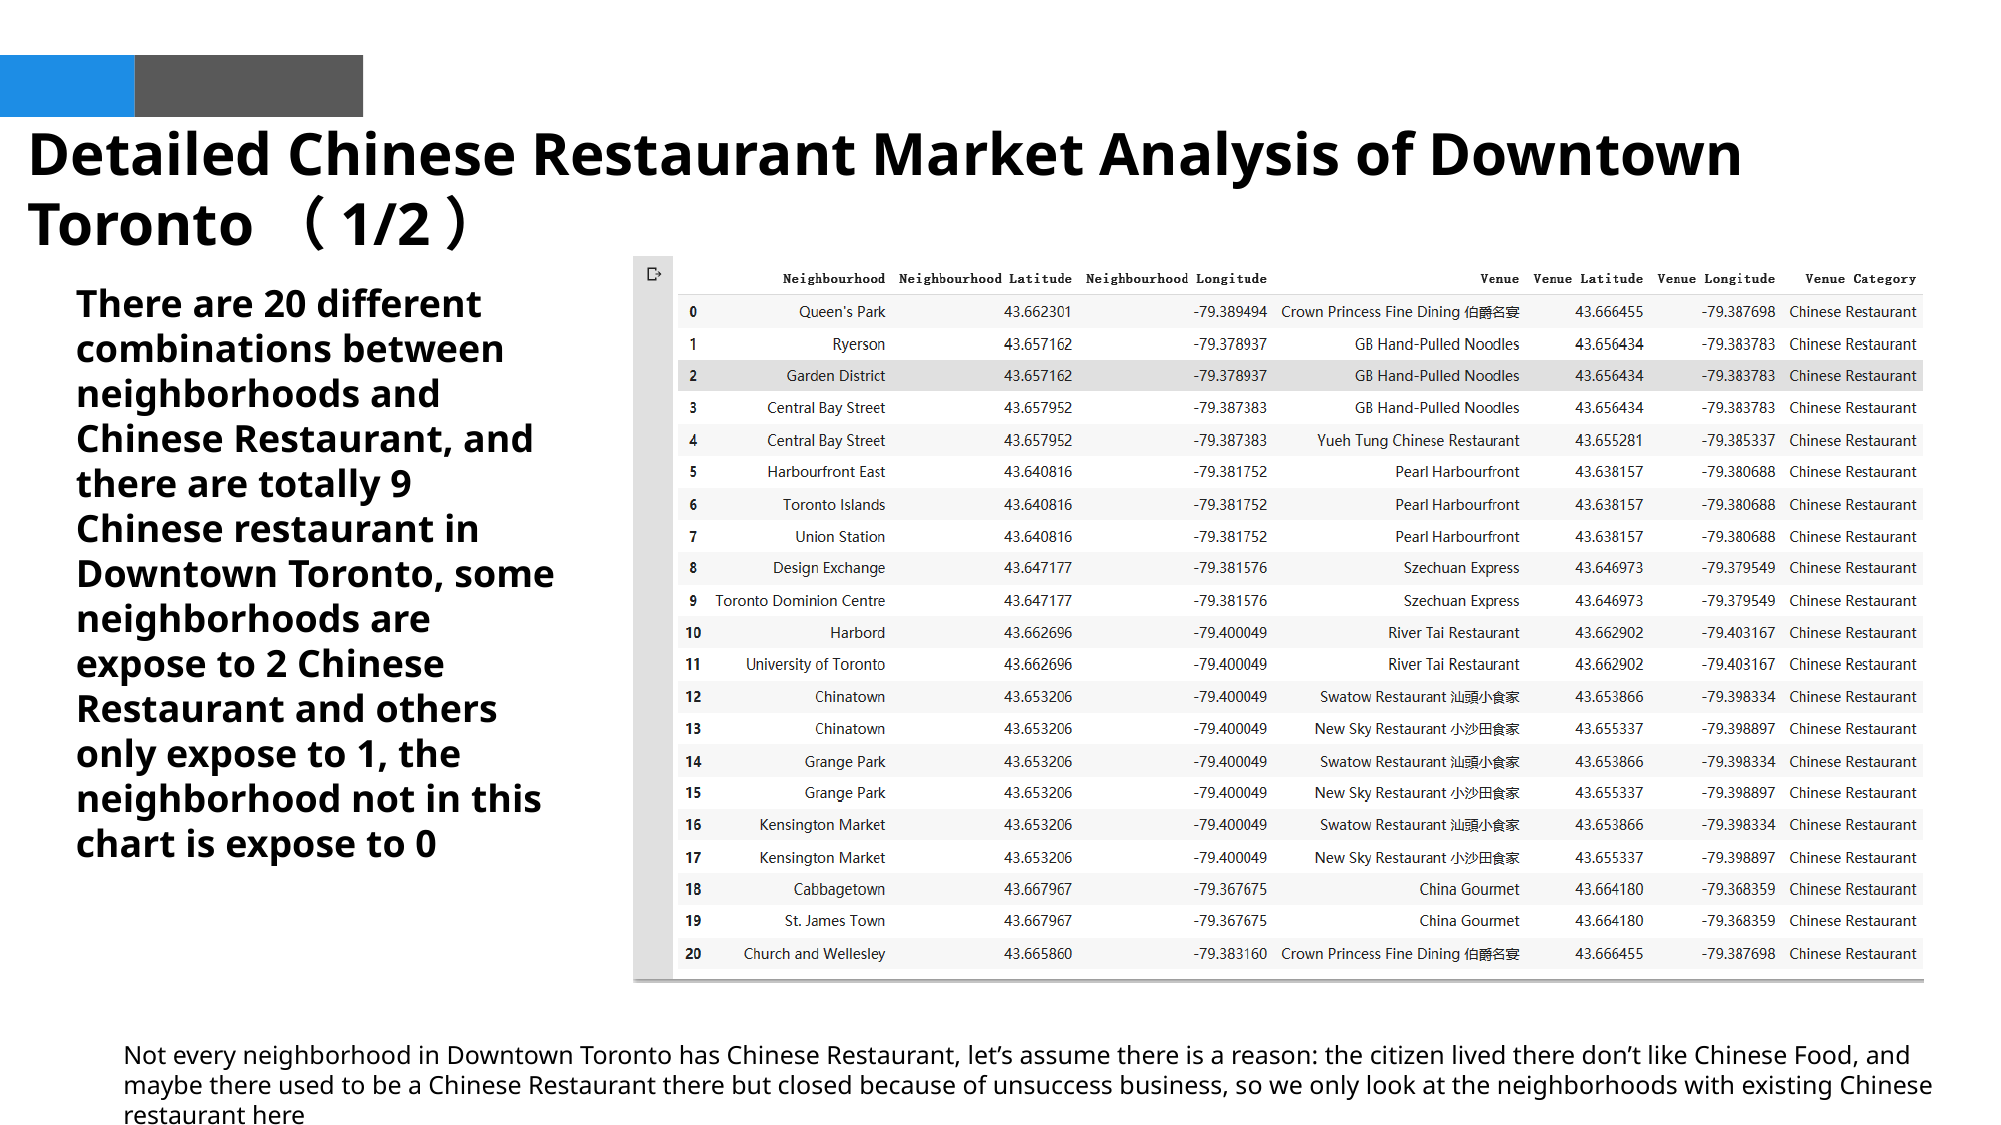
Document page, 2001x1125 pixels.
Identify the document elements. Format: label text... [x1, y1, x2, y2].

text_box Detailed Chinese Restaurant Market Analysis of Downtown Toronto（1/2） [12, 110, 1988, 265]
text_box Not every neighborhood in Downtown Toronto has Chinese Restaurant, let’s assume there is a reason: the citizen lived there don’t like Chinese Food, and maybe there used to be a Chinese Restaurant there but closed because of unsuccess business, so we only look at the neighborhoods with existing Chinese restaurant here [108, 1032, 1971, 1125]
picture [633, 256, 1924, 983]
text_box There are 20 different combinations between neighborhoods and Chinese Restaurant, and there are totally 9 Chinese restaurant in Downtown Toronto, some neighborhoods are expose to 2 Chinese Restaurant and others only expose to 1, the neighborhood not in this chart is expose to 0 [61, 272, 578, 873]
